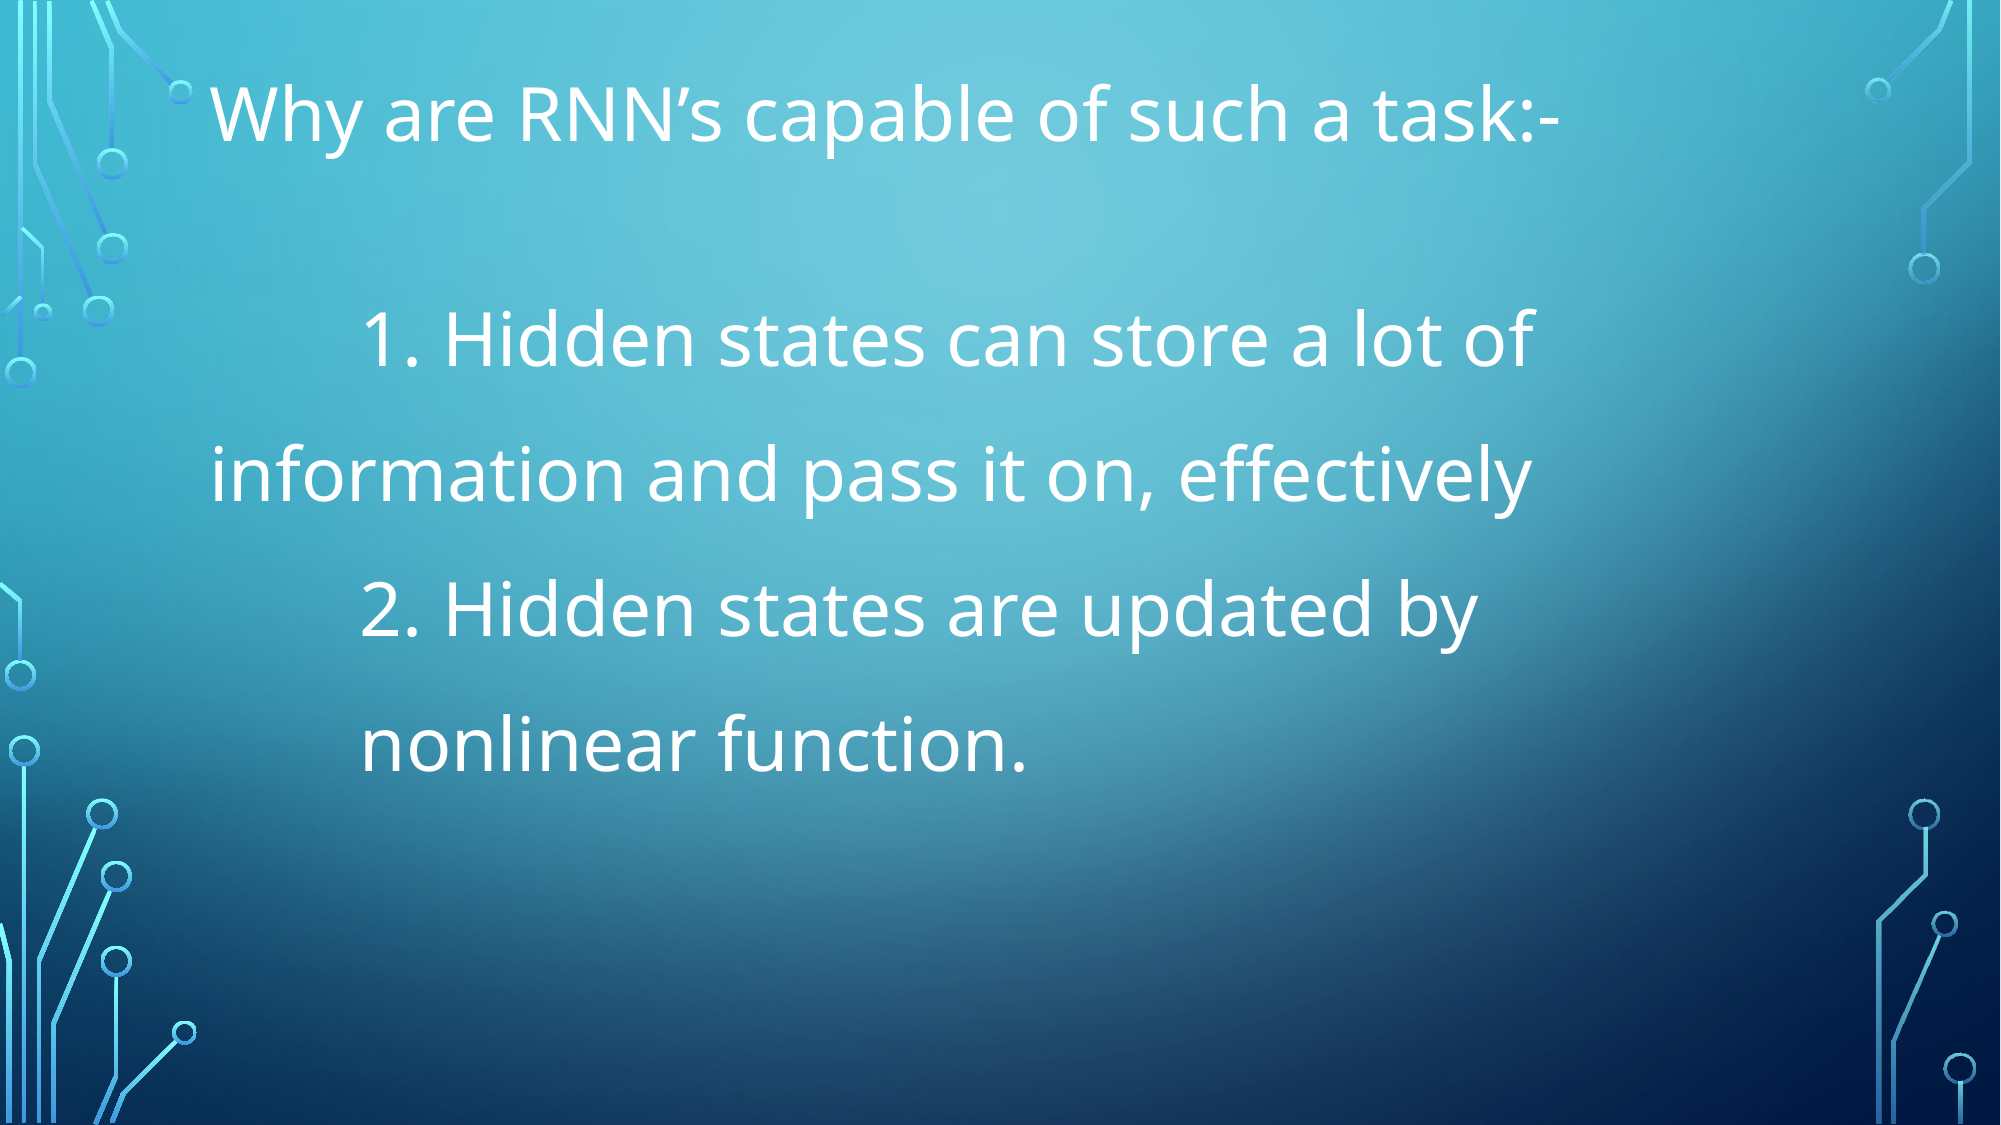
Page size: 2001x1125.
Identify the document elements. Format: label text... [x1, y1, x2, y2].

text_box Why are RNN’s capable of such a task:- 1. Hidden states can store a lot of information and pass it on, effectively 2. Hidden states are updated by nonlinear function. [195, 59, 1865, 839]
